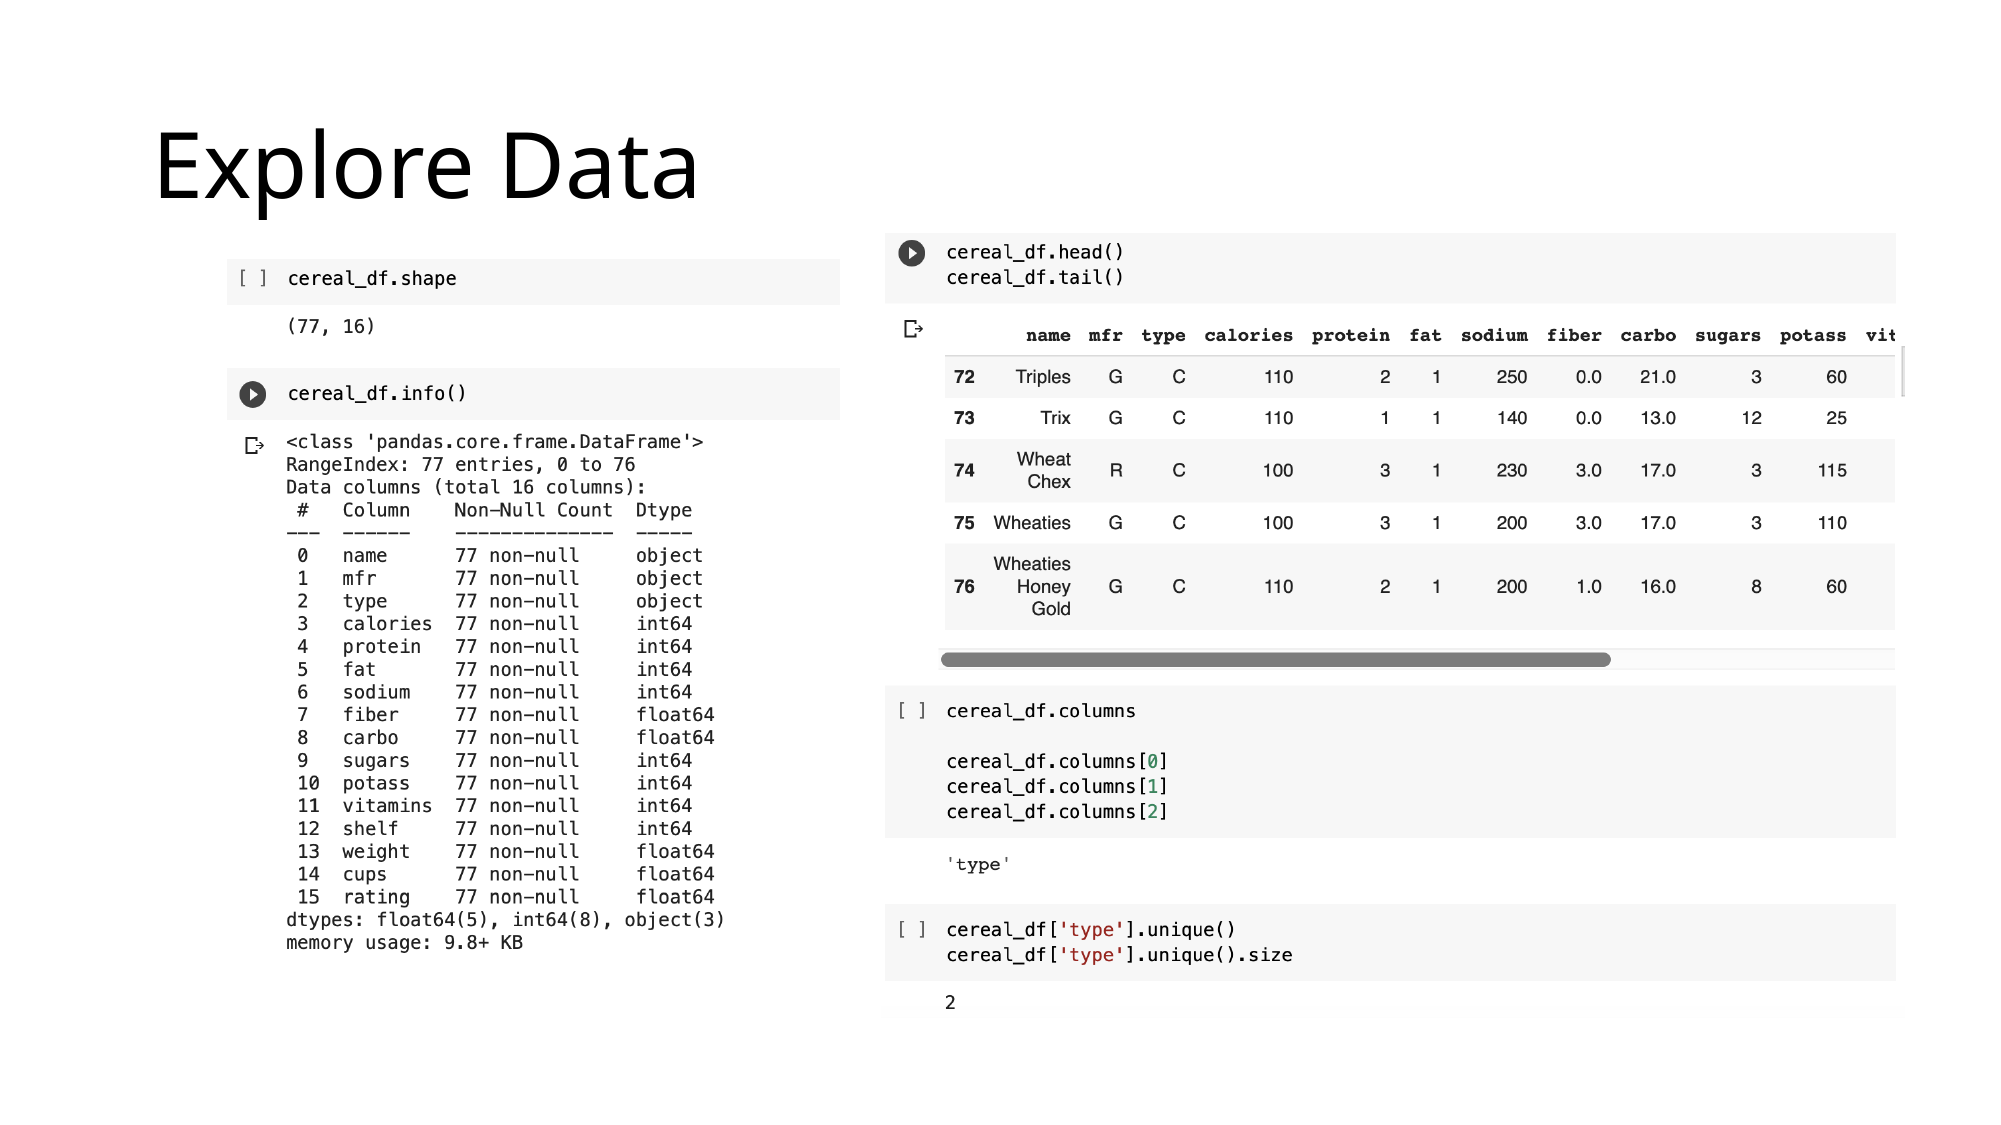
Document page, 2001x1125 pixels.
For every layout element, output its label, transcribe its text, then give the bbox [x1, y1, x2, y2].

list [227, 259, 840, 974]
picture [881, 233, 1905, 1018]
title Explore Data [137, 59, 1863, 278]
